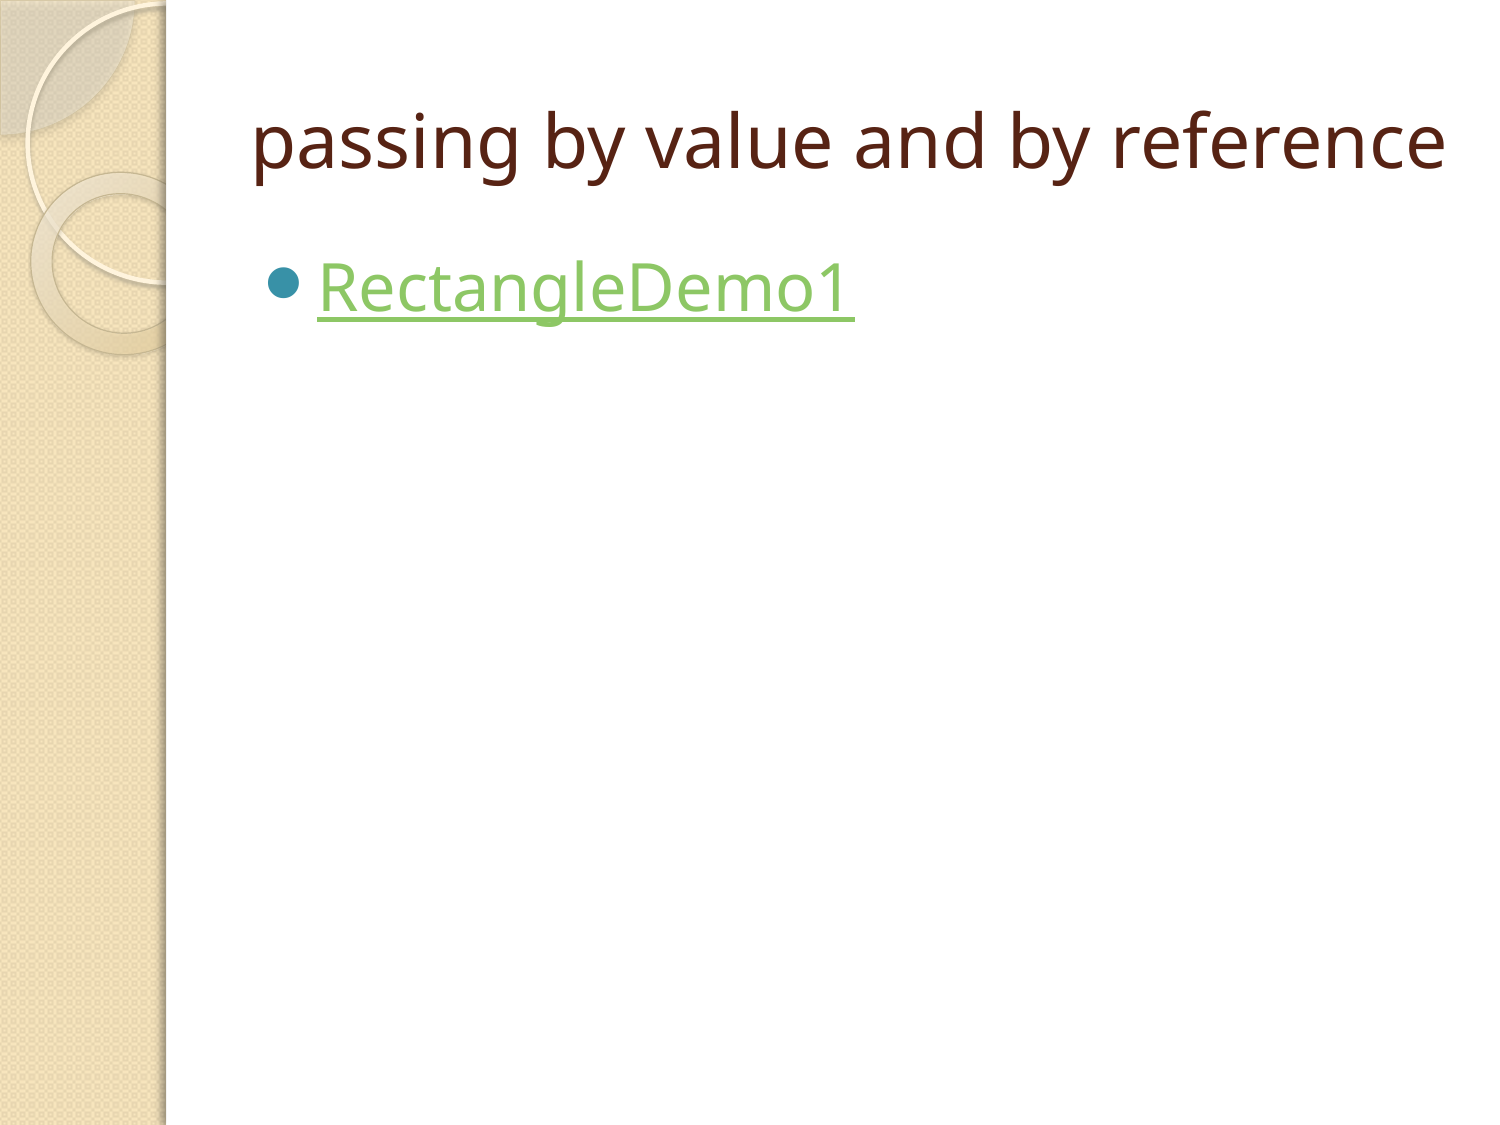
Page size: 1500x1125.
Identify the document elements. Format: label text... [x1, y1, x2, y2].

list RectangleDemo1 [235, 237, 1466, 1025]
title passing by value and by reference [235, 45, 1466, 233]
